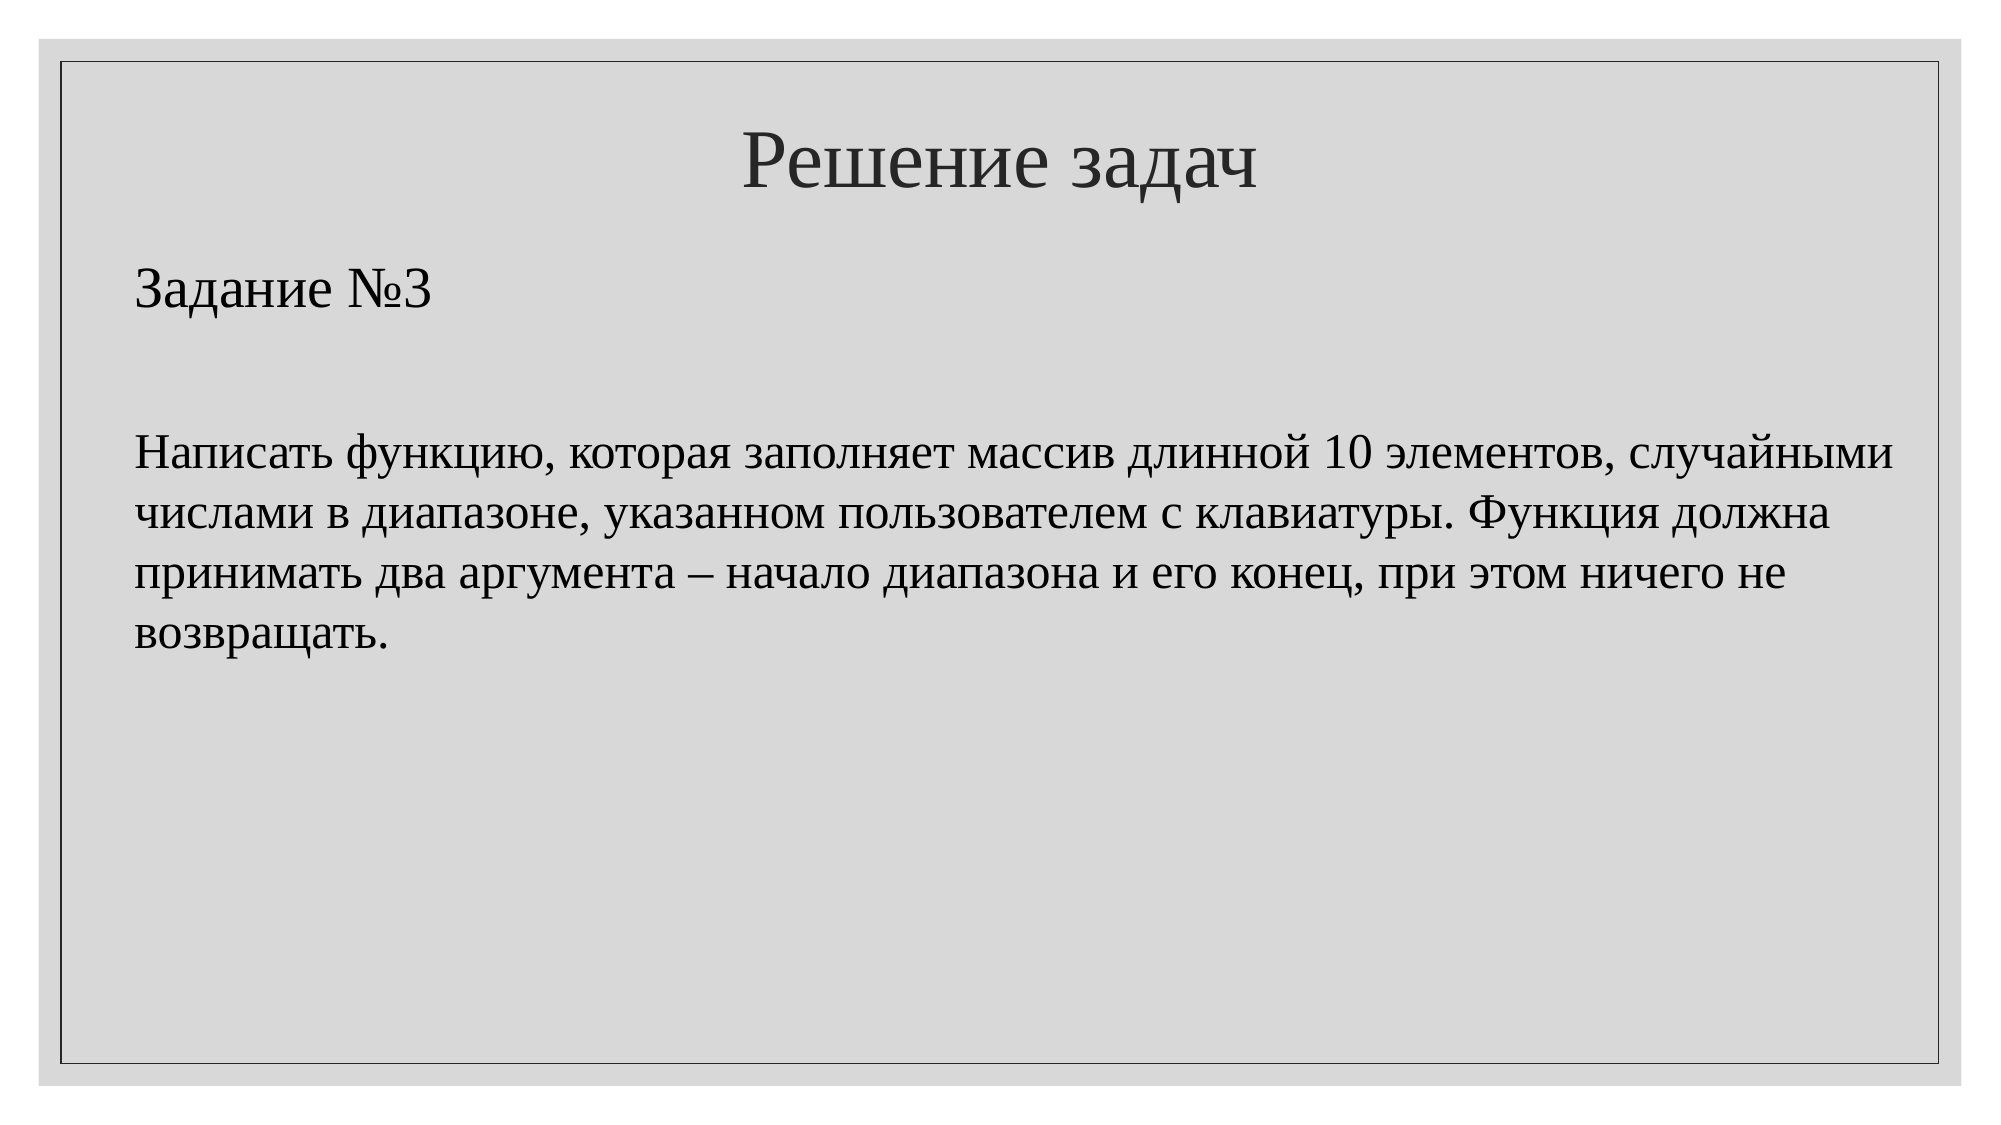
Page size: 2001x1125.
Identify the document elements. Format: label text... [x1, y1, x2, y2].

text_box Задание №3 [127, 242, 1112, 327]
title Решение задач [64, 47, 1936, 274]
text_box Написать функцию, которая заполняет массив длинной 10 элементов, случайными числами в диапазоне, указанном пользователем с клавиатуры. Функция должна принимать два аргумента – начало диапазона и его конец, при этом ничего не возвращать. [126, 411, 1940, 667]
